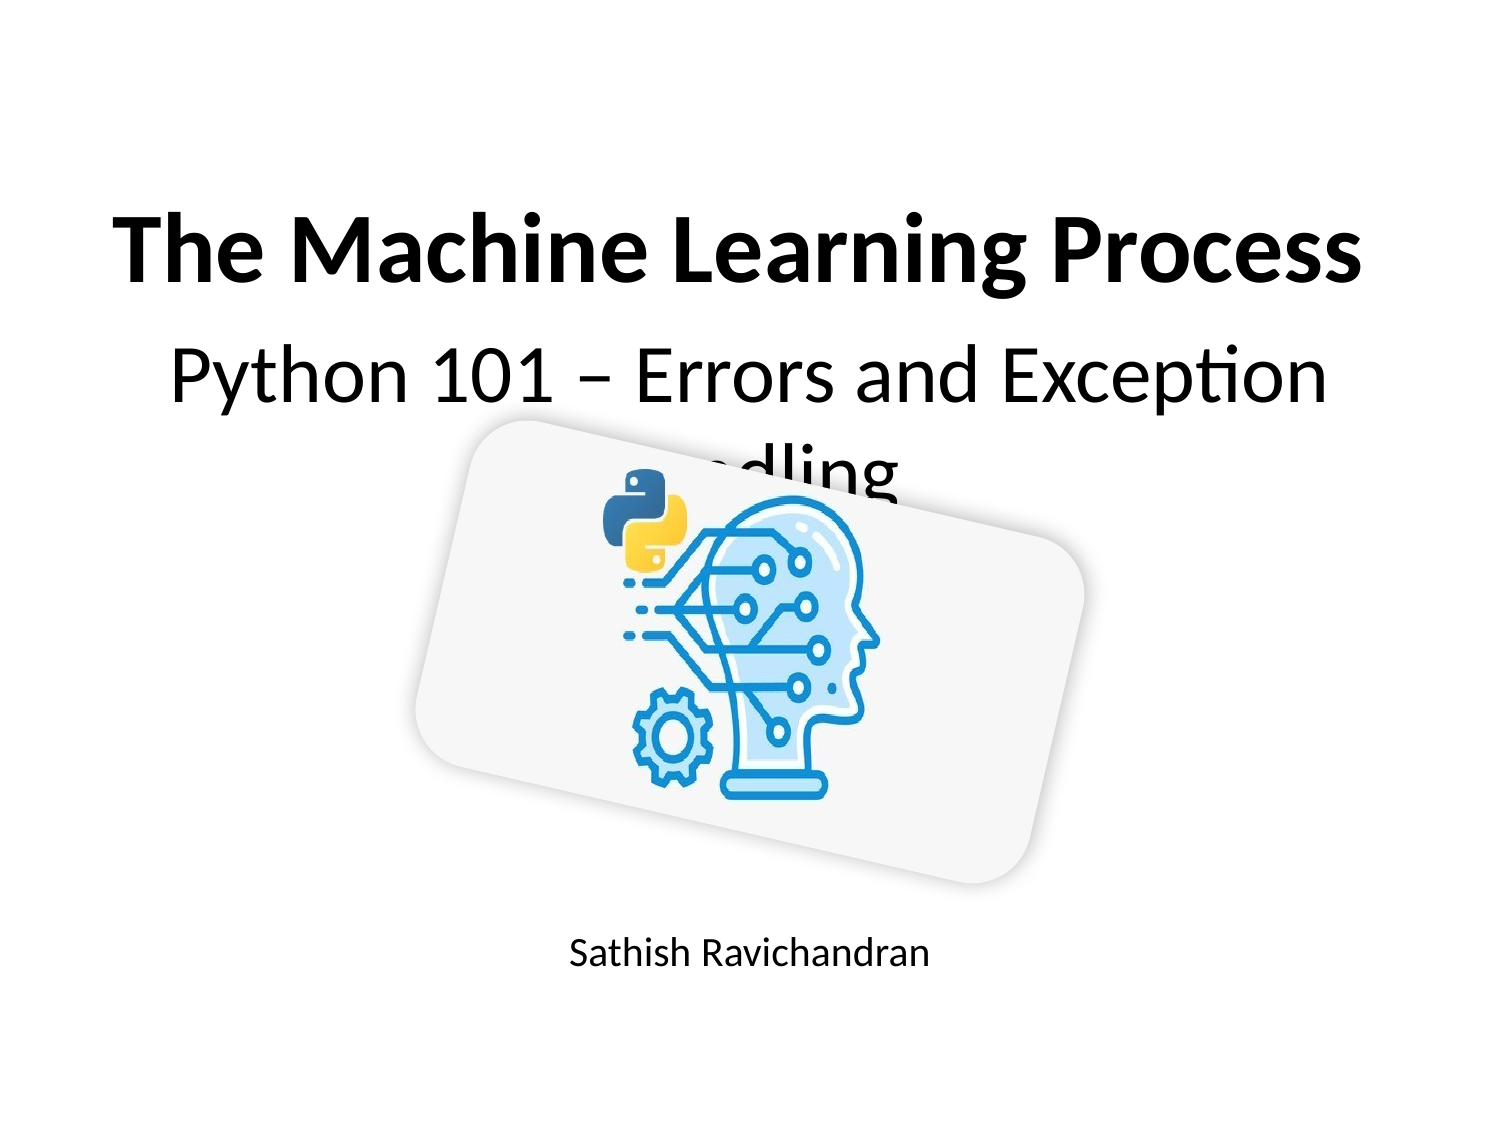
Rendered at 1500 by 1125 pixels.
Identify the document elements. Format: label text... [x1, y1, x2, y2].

text_box The Machine Learning Process [53, 174, 1447, 310]
text_box Sathish Ravichandran [243, 917, 1257, 982]
text_box Python 101 – Errors and Exception Handling [53, 311, 1447, 726]
picture [415, 420, 1085, 884]
